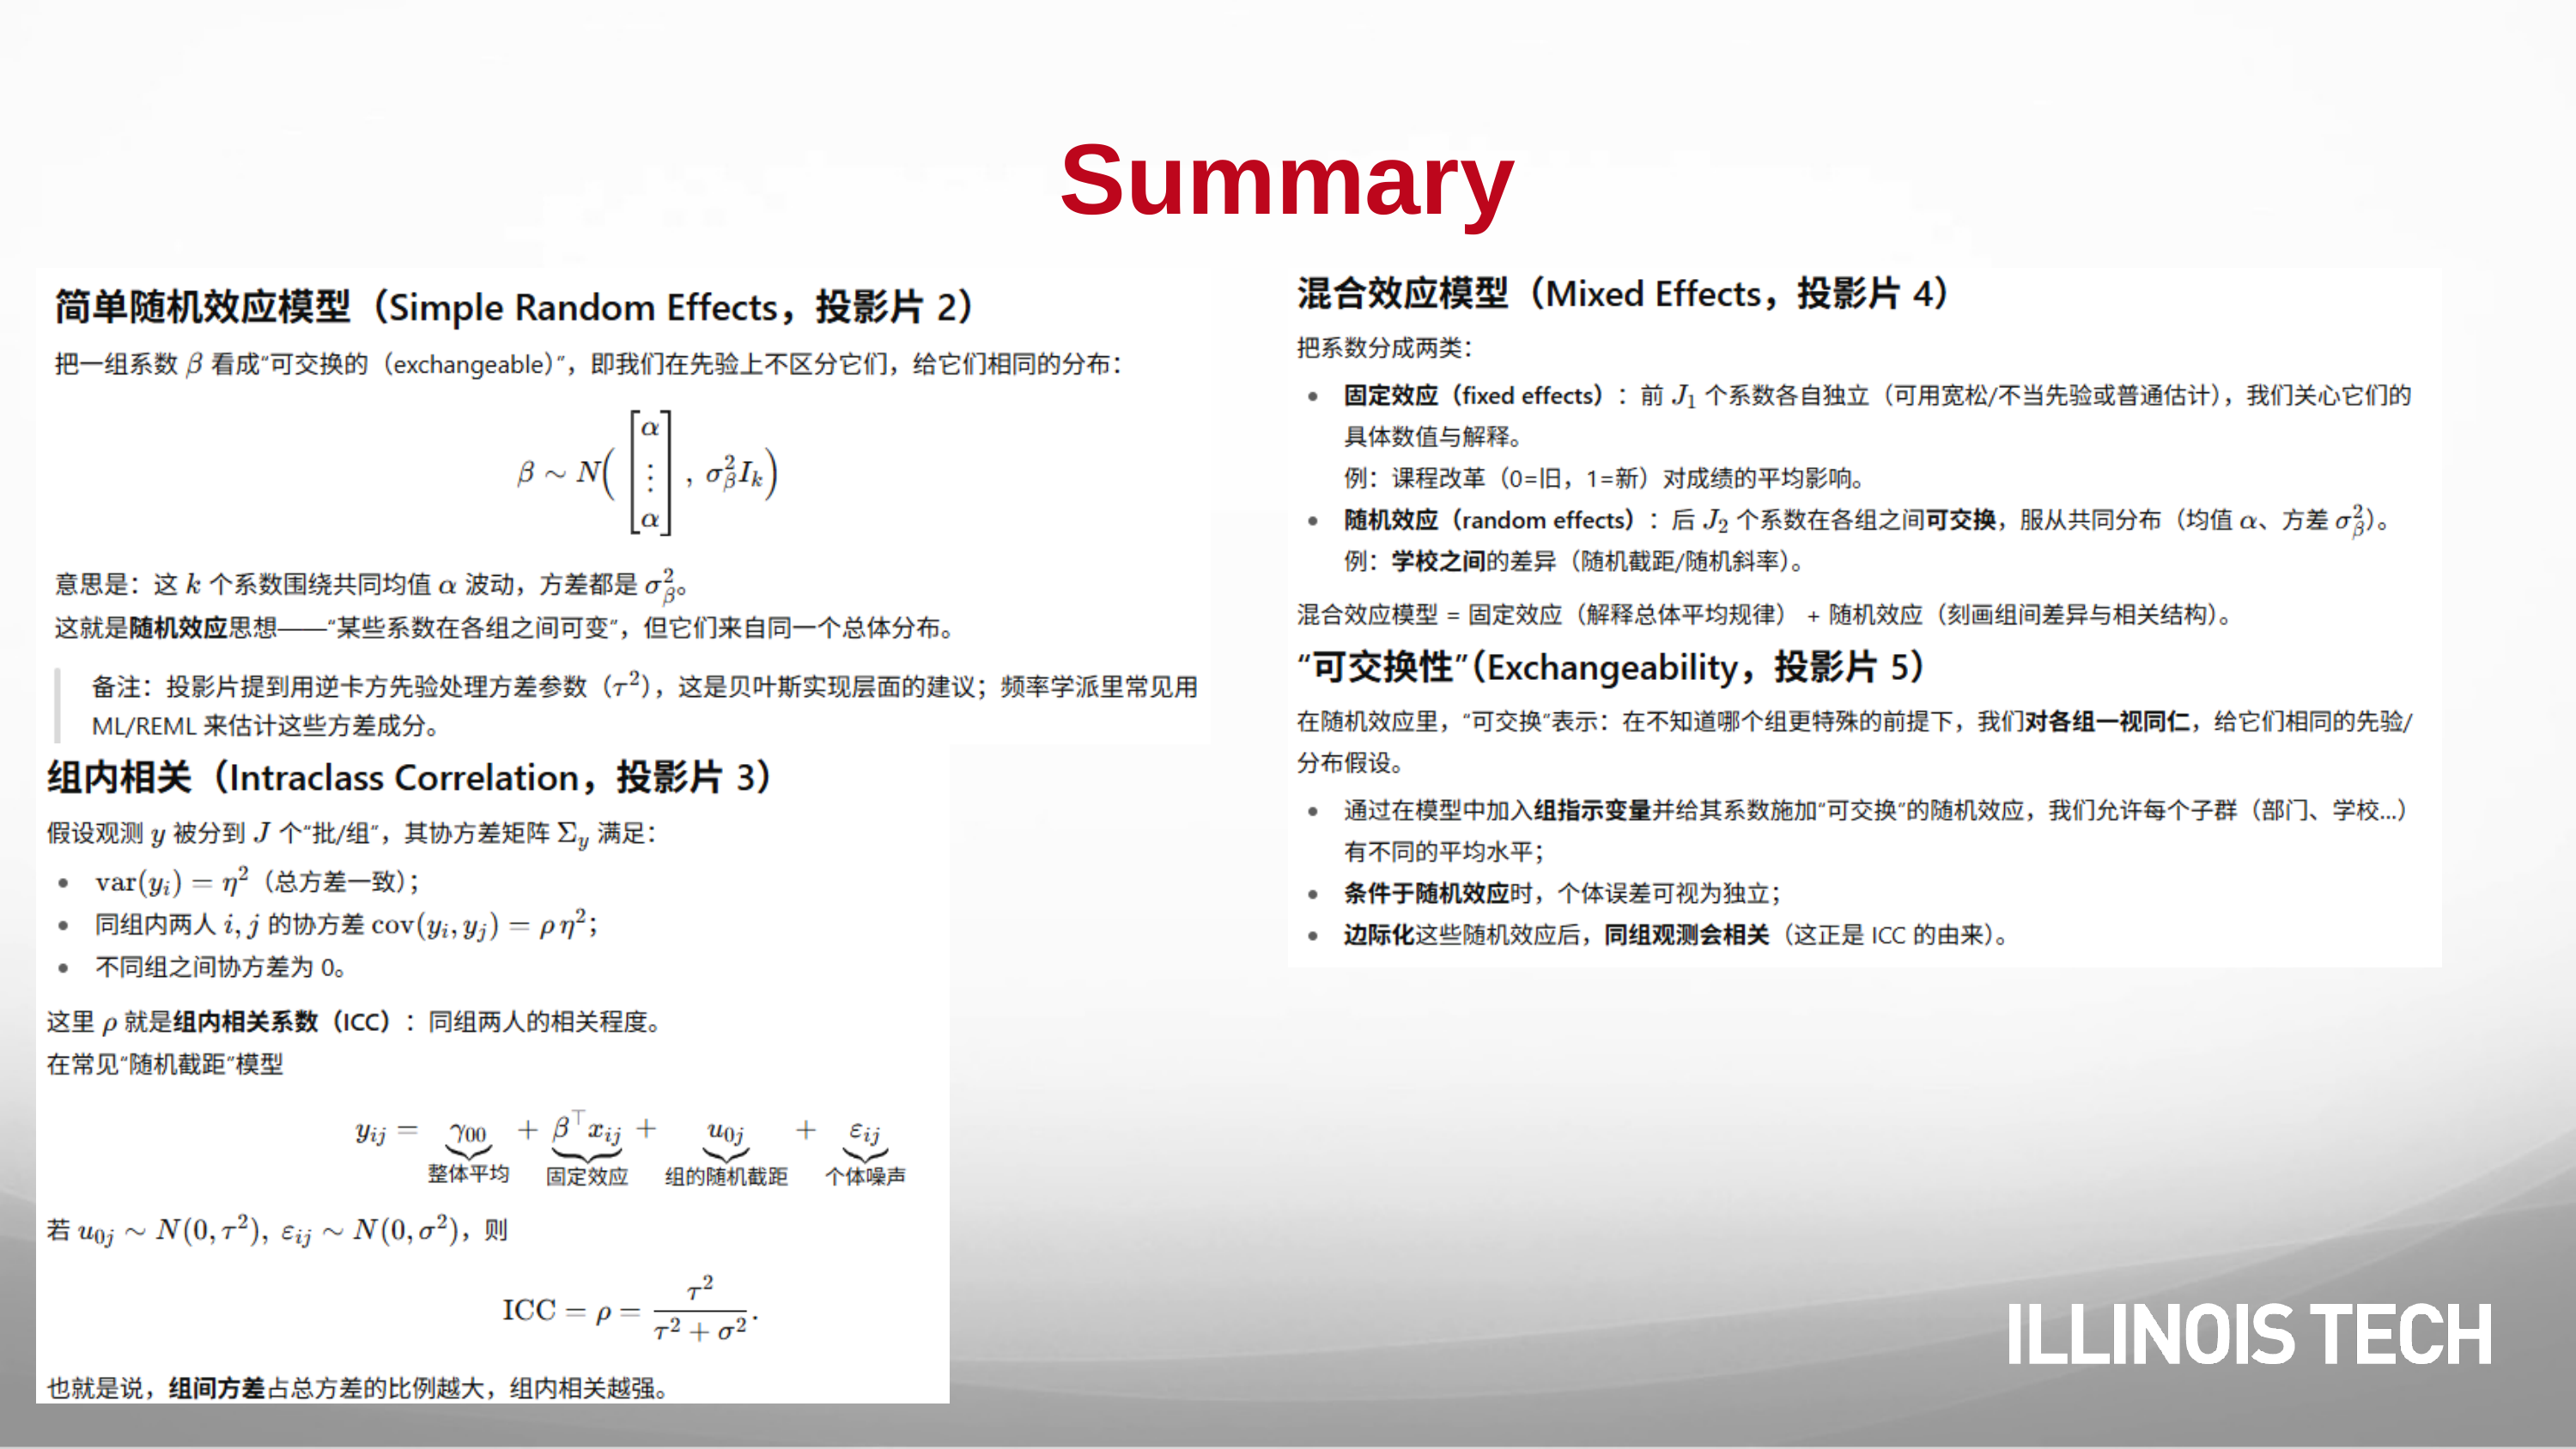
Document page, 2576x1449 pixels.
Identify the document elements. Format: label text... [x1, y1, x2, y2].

picture [0, 0, 2576, 1449]
title Summary [155, 22, 2421, 241]
